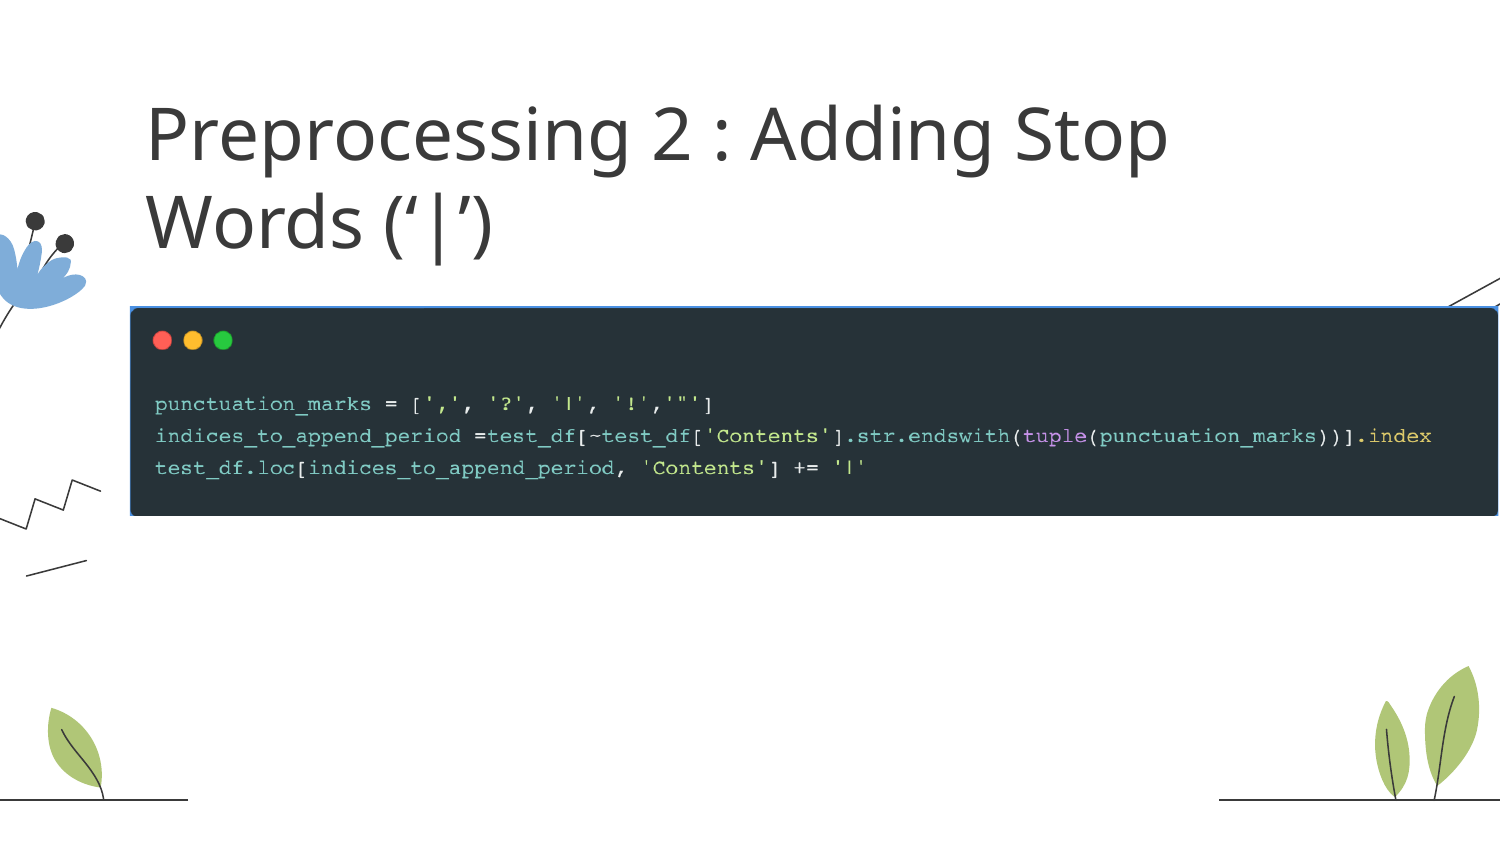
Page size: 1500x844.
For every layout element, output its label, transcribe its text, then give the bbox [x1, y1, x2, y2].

title Preprocessing 2 : Adding Stop Words (‘|’) [130, 72, 1395, 167]
picture [129, 305, 1499, 517]
